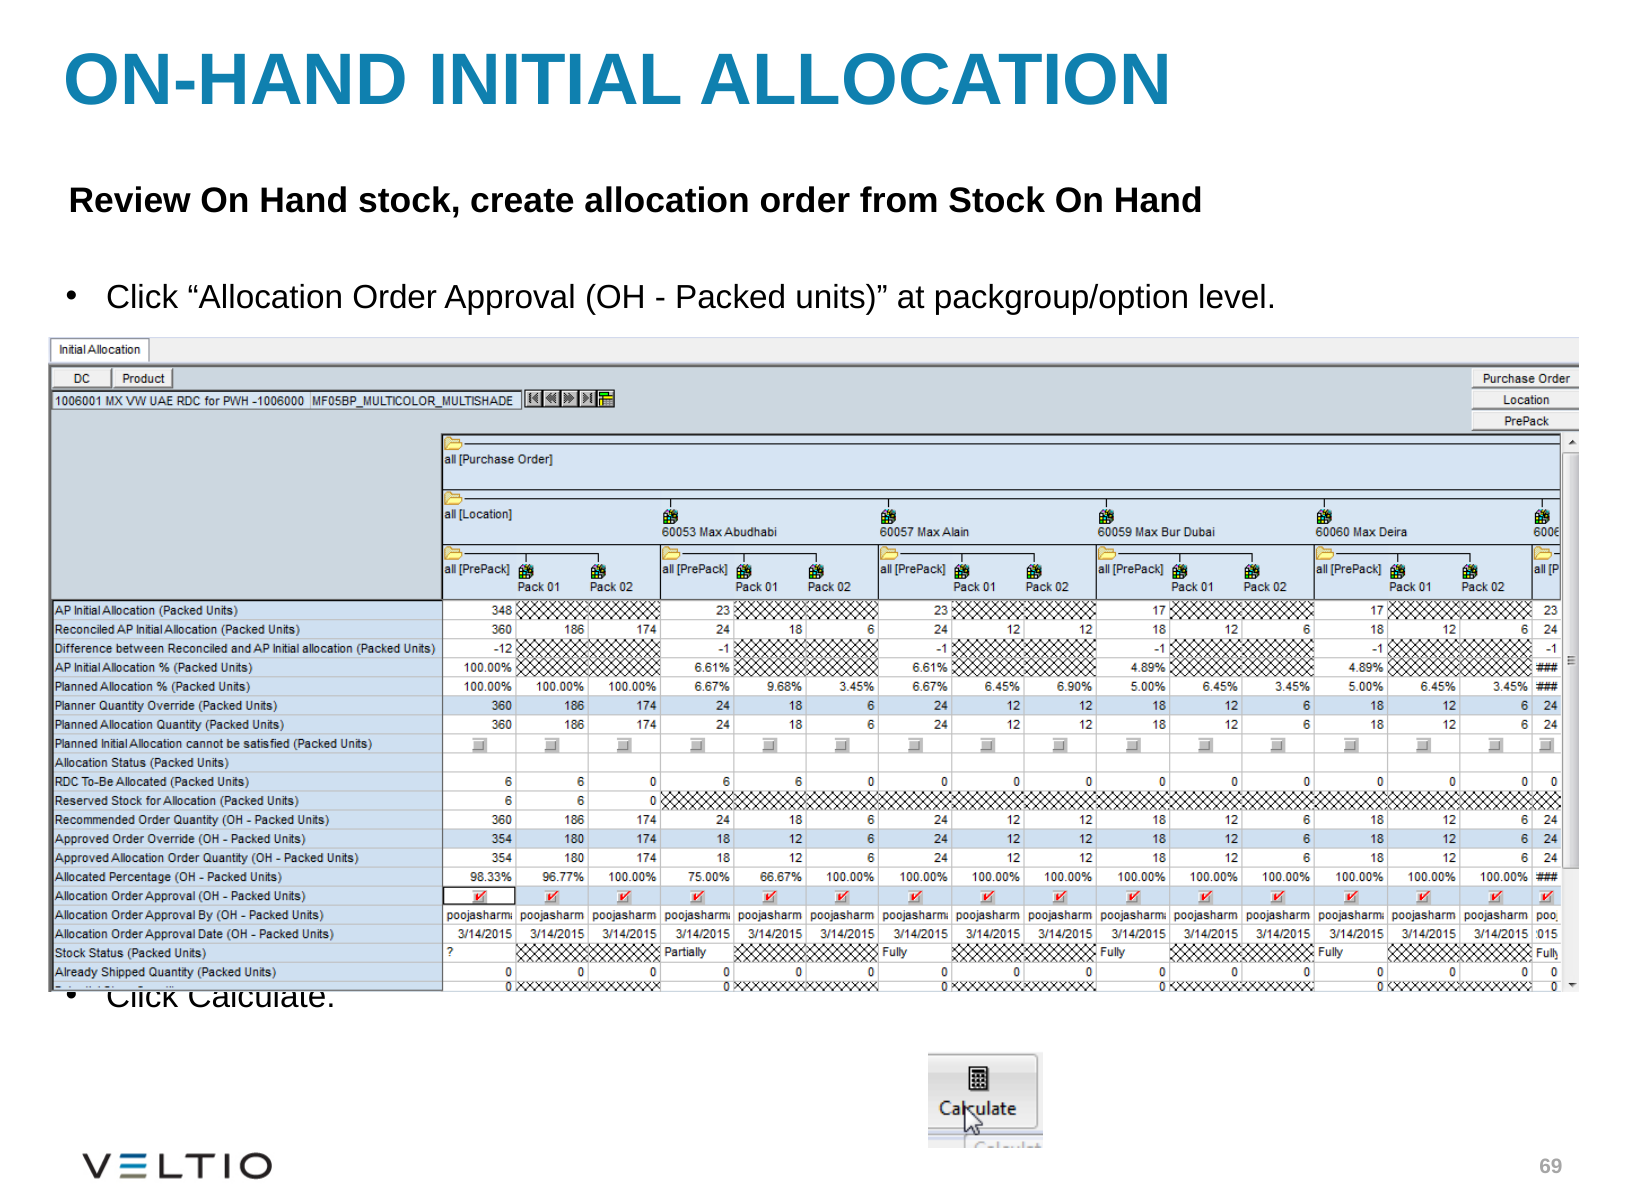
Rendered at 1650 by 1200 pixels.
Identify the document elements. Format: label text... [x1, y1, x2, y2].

picture [48, 337, 1579, 992]
picture [66, 1135, 287, 1200]
picture [928, 1050, 1043, 1149]
list Review On Hand stock, create allocation order from Stock On Hand [53, 169, 1614, 229]
title On-hand initial allocation [48, 23, 1614, 139]
list Click “Allocation Order Approval (OH - Packed units)” at packgroup/option level. Click Calculate. [50, 267, 1611, 1128]
